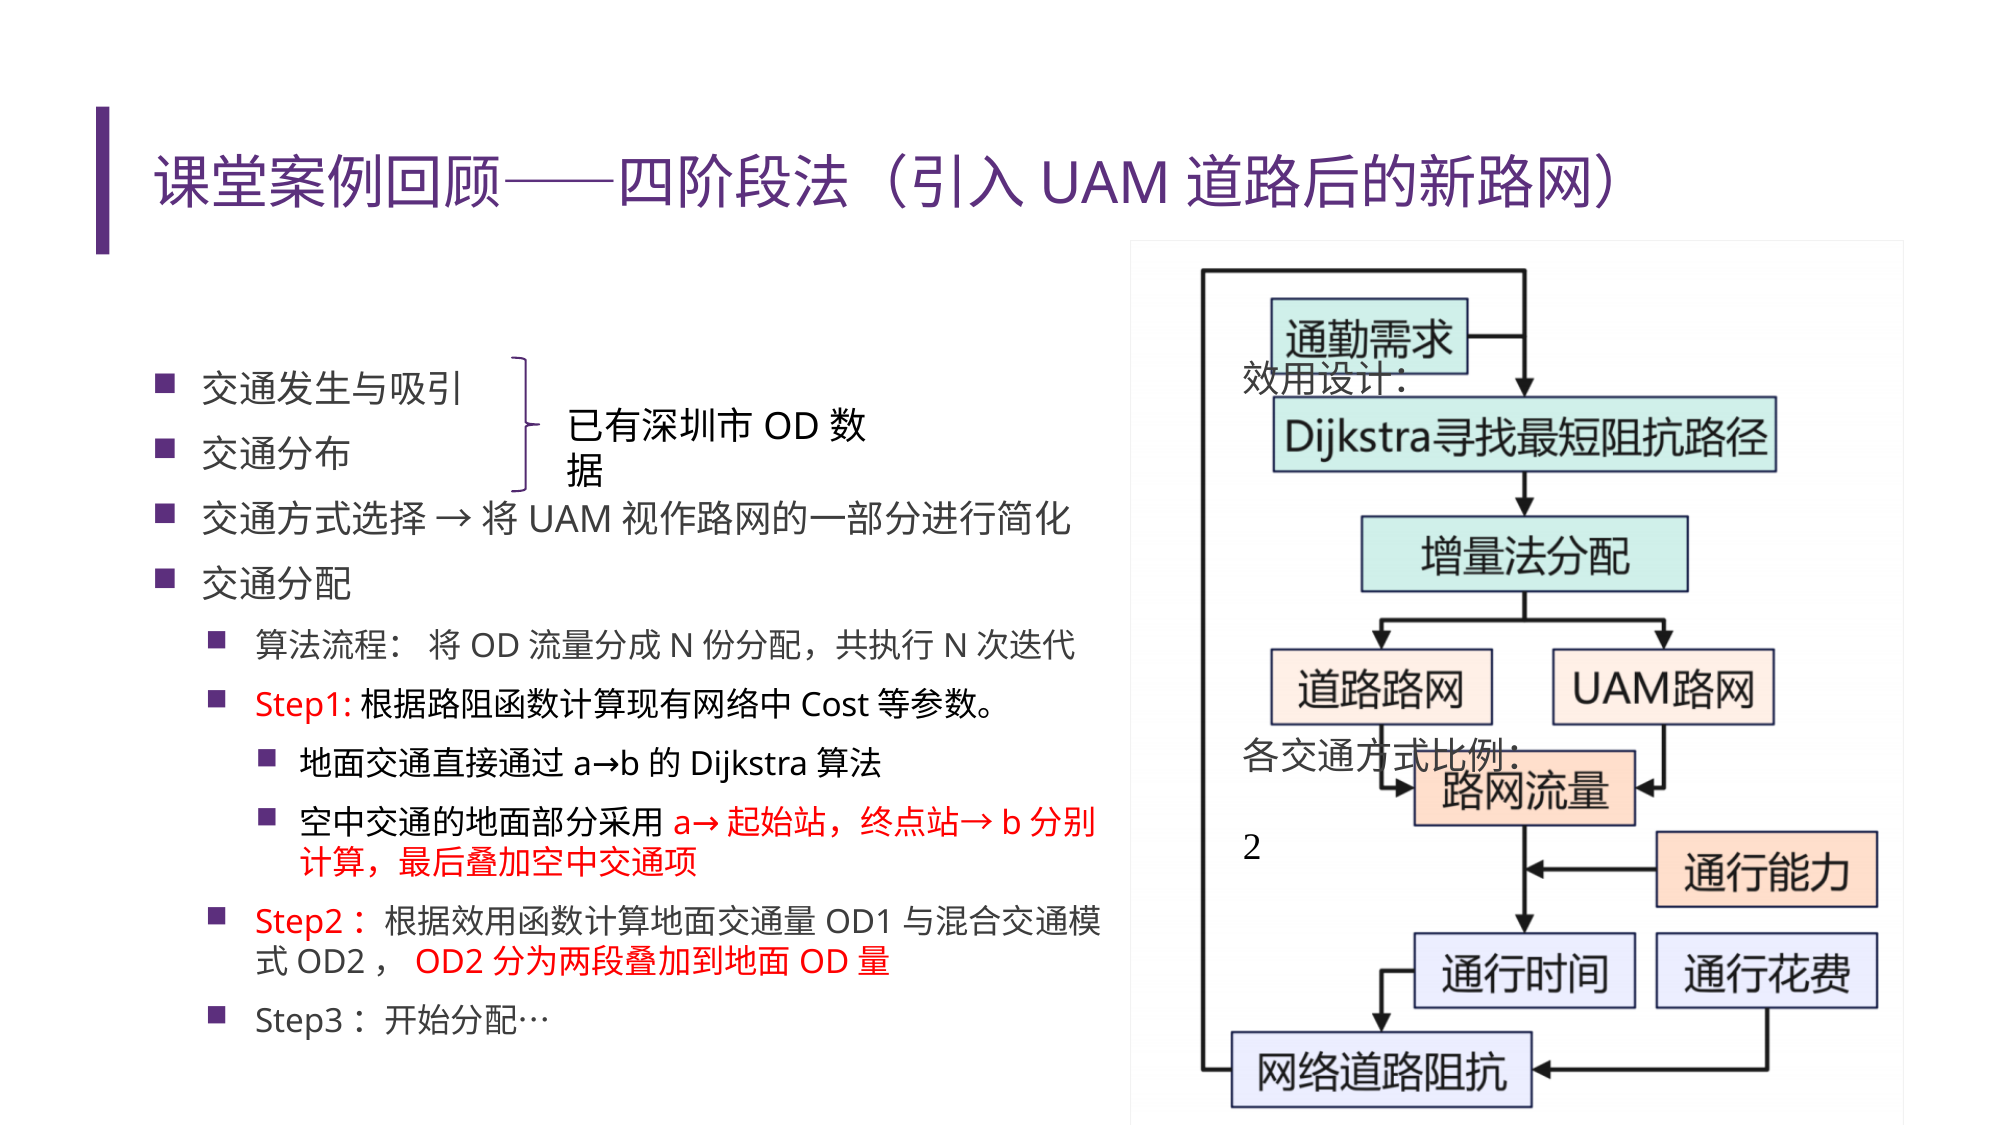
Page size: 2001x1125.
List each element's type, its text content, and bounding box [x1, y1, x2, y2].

title 课堂案例回顾——四阶段法（引入UAM道路后的新路网） [137, 97, 1863, 264]
text_box 已有深圳市OD数据 [552, 394, 915, 499]
text_box [510, 356, 541, 493]
picture [1130, 239, 1905, 1125]
